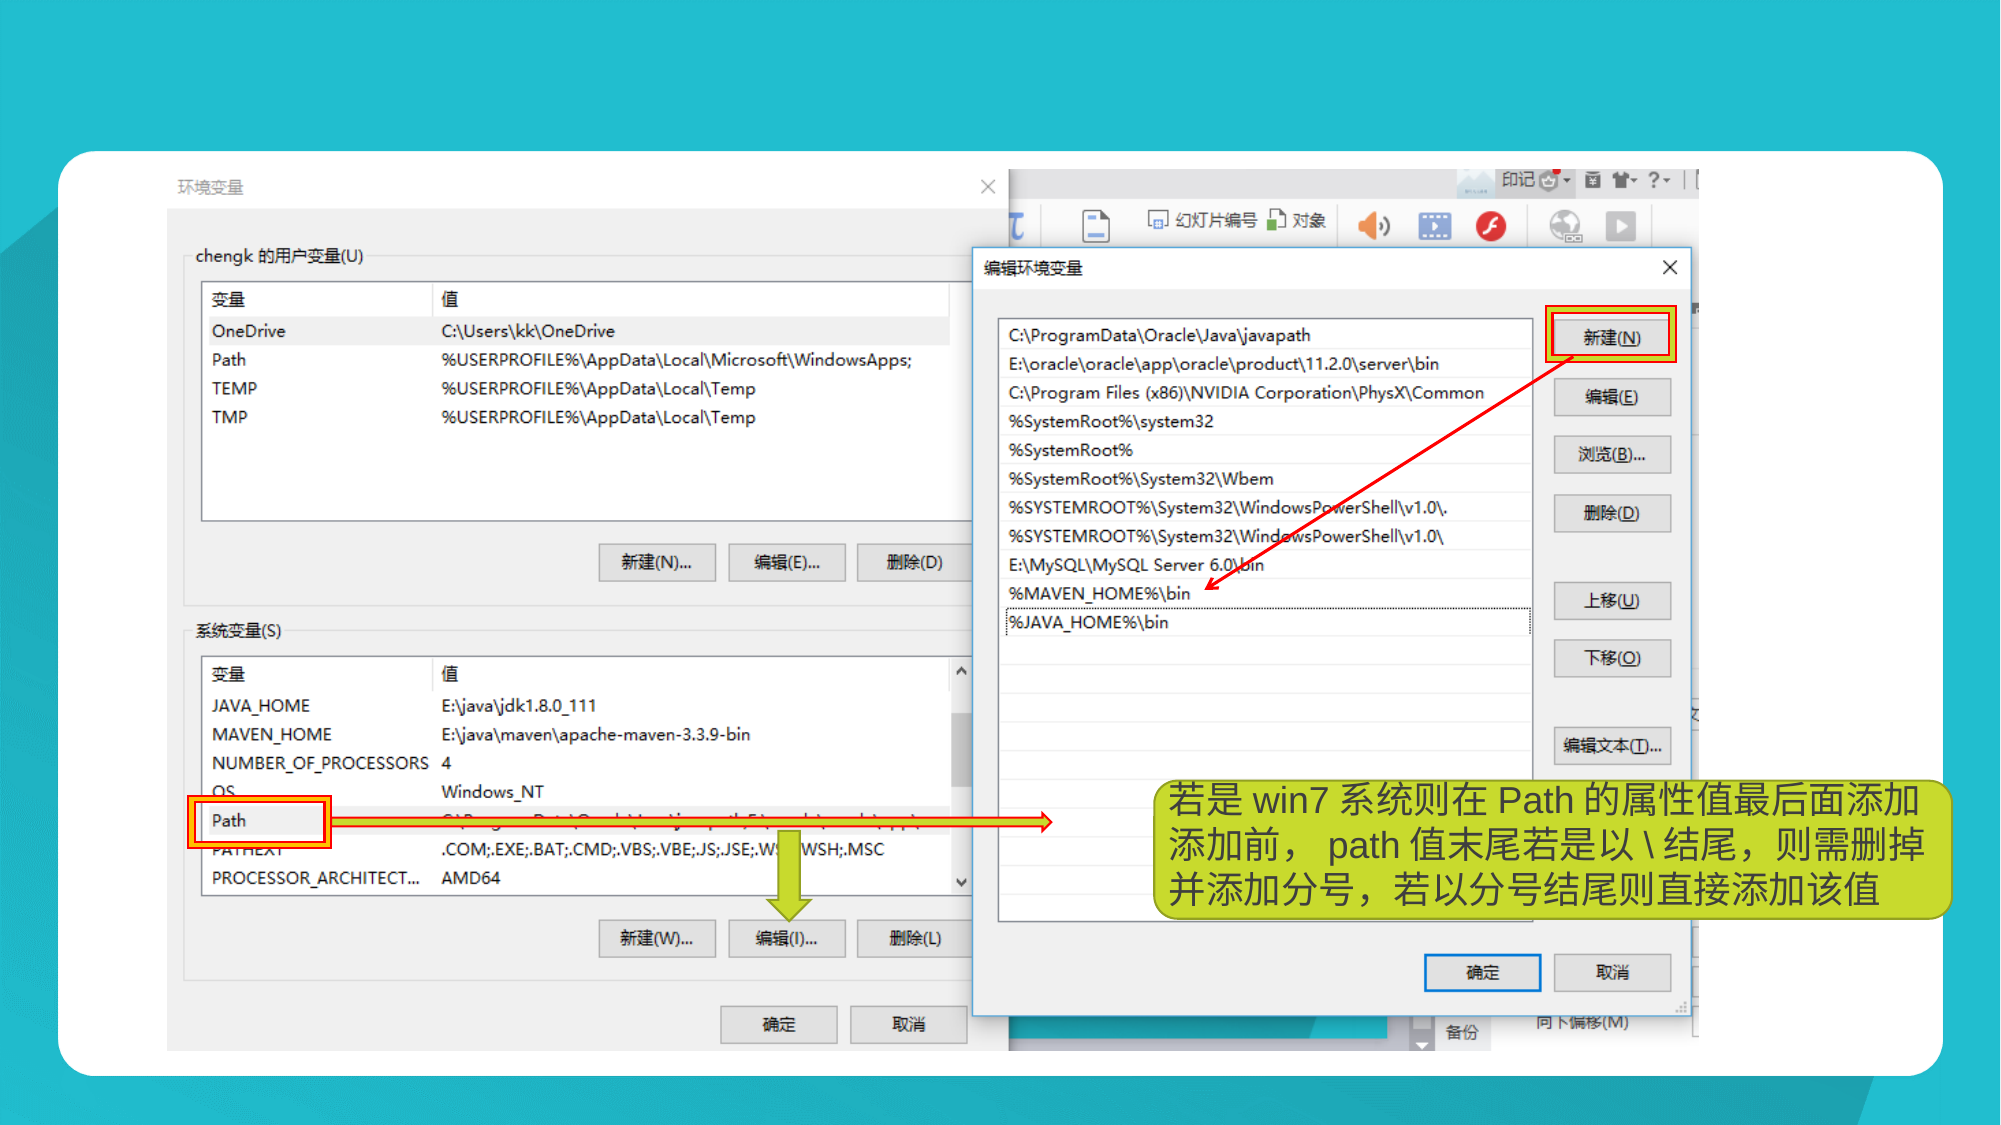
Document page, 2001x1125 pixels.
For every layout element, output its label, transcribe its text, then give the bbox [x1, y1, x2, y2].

text_box [1943, 784, 1954, 916]
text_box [1204, 356, 1574, 590]
picture [0, 0, 2001, 1125]
text_box 若是win7系统则在Path的属性值最后面添加 添加前，path值末尾若是以\结尾，则需删掉并添加分号，若以分号结尾则直接添加该值 [1699, 768, 1943, 919]
